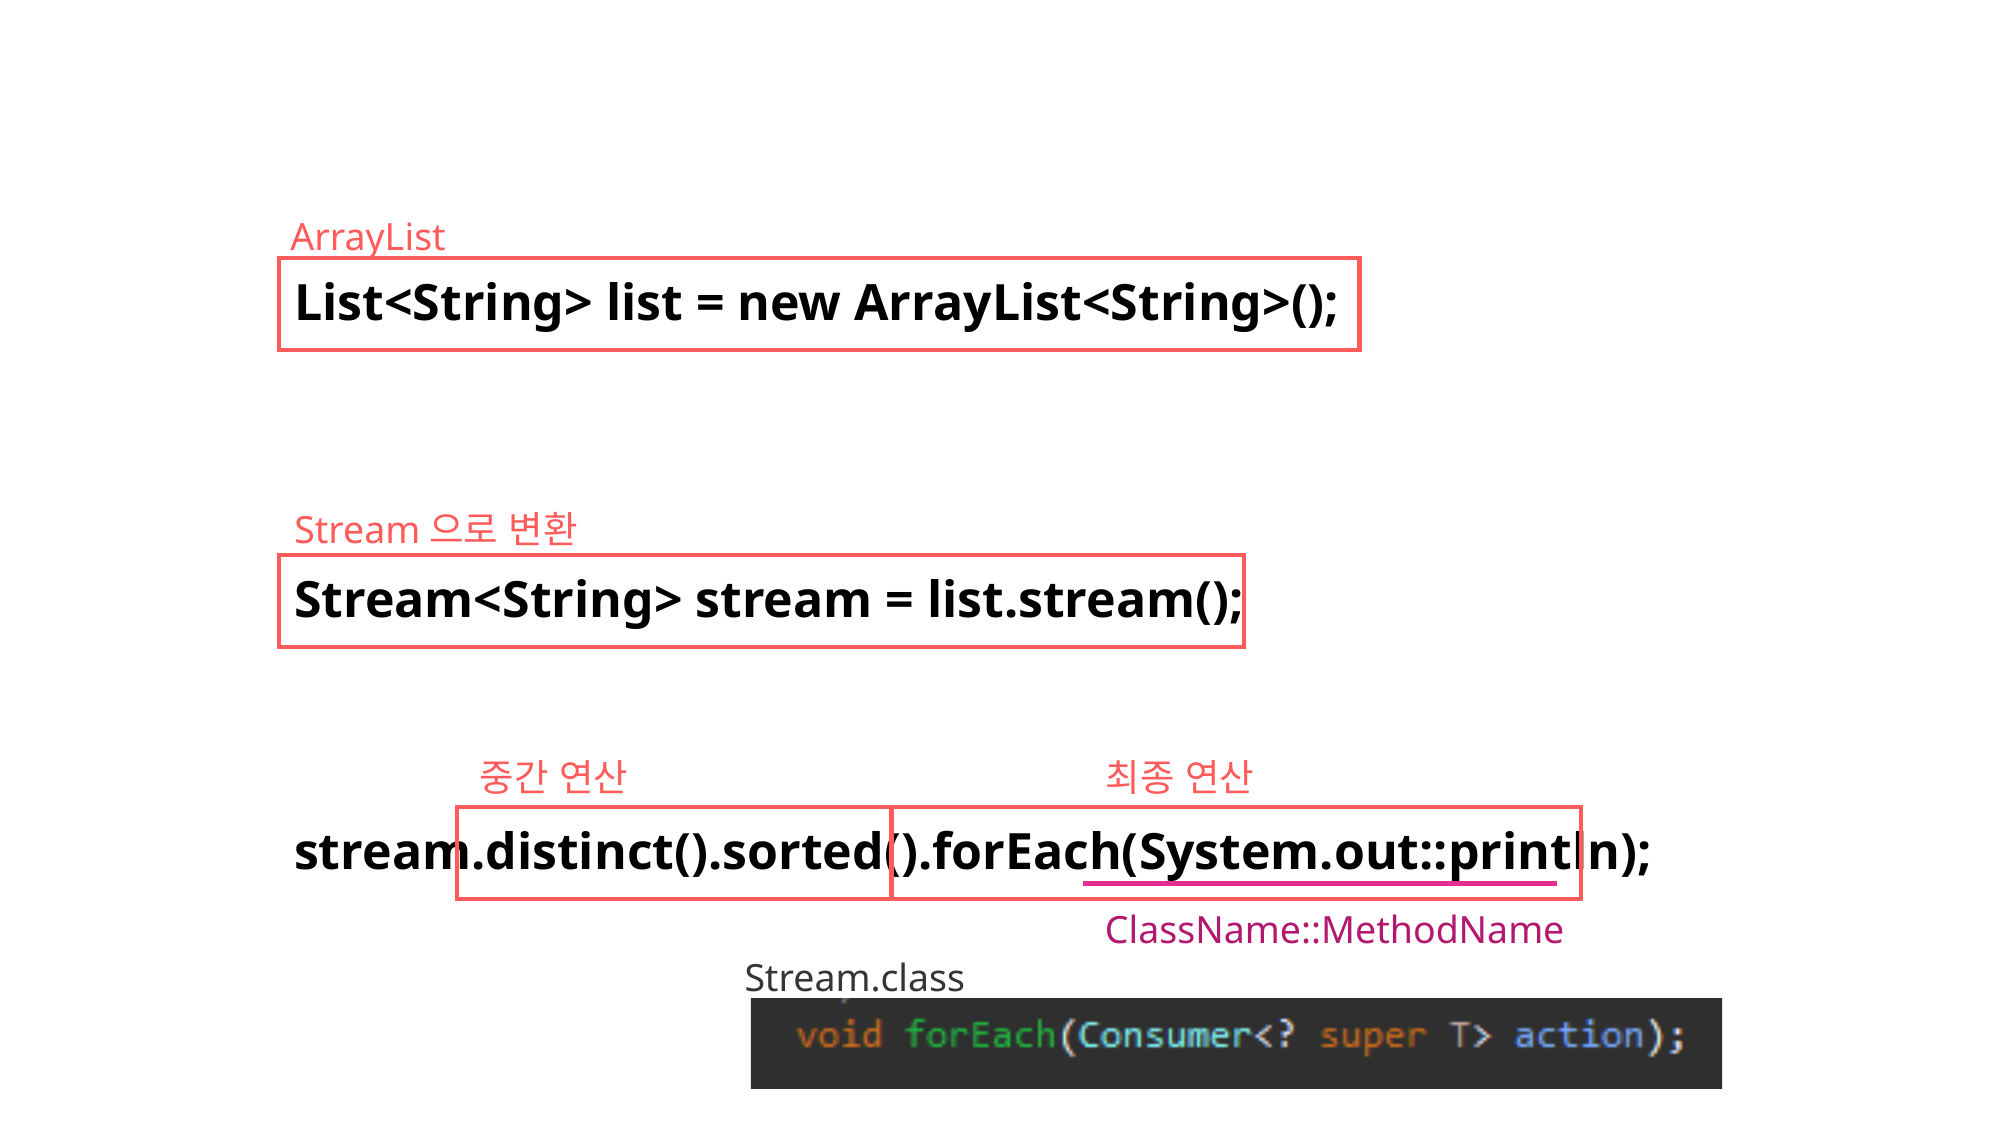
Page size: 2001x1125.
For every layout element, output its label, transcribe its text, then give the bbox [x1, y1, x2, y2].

text_box stream.distinct().sorted().forEach(System.out::println); [644, 799, 1091, 806]
text_box ArrayList [275, 205, 461, 265]
text_box 중간 연산 [465, 746, 644, 807]
picture [750, 998, 1723, 1090]
text_box List<String> list = new ArrayList<String>(); [279, 249, 1808, 358]
text_box [278, 554, 1245, 648]
text_box Stream으로 변환 [279, 498, 593, 554]
text_box [456, 806, 891, 900]
text_box 최종 연산 [1091, 746, 1270, 807]
text_box Stream.class [729, 946, 981, 1007]
text_box stream.distinct().sorted().forEach(System.out::println); [279, 799, 1090, 908]
text_box stream.distinct().sorted().forEach(System.out::println); [1270, 799, 1808, 908]
text_box Stream<String> stream = list.stream(); [279, 547, 1808, 655]
text_box [891, 806, 1582, 900]
text_box [278, 257, 1361, 351]
text_box ClassName::MethodName [1090, 899, 1580, 959]
